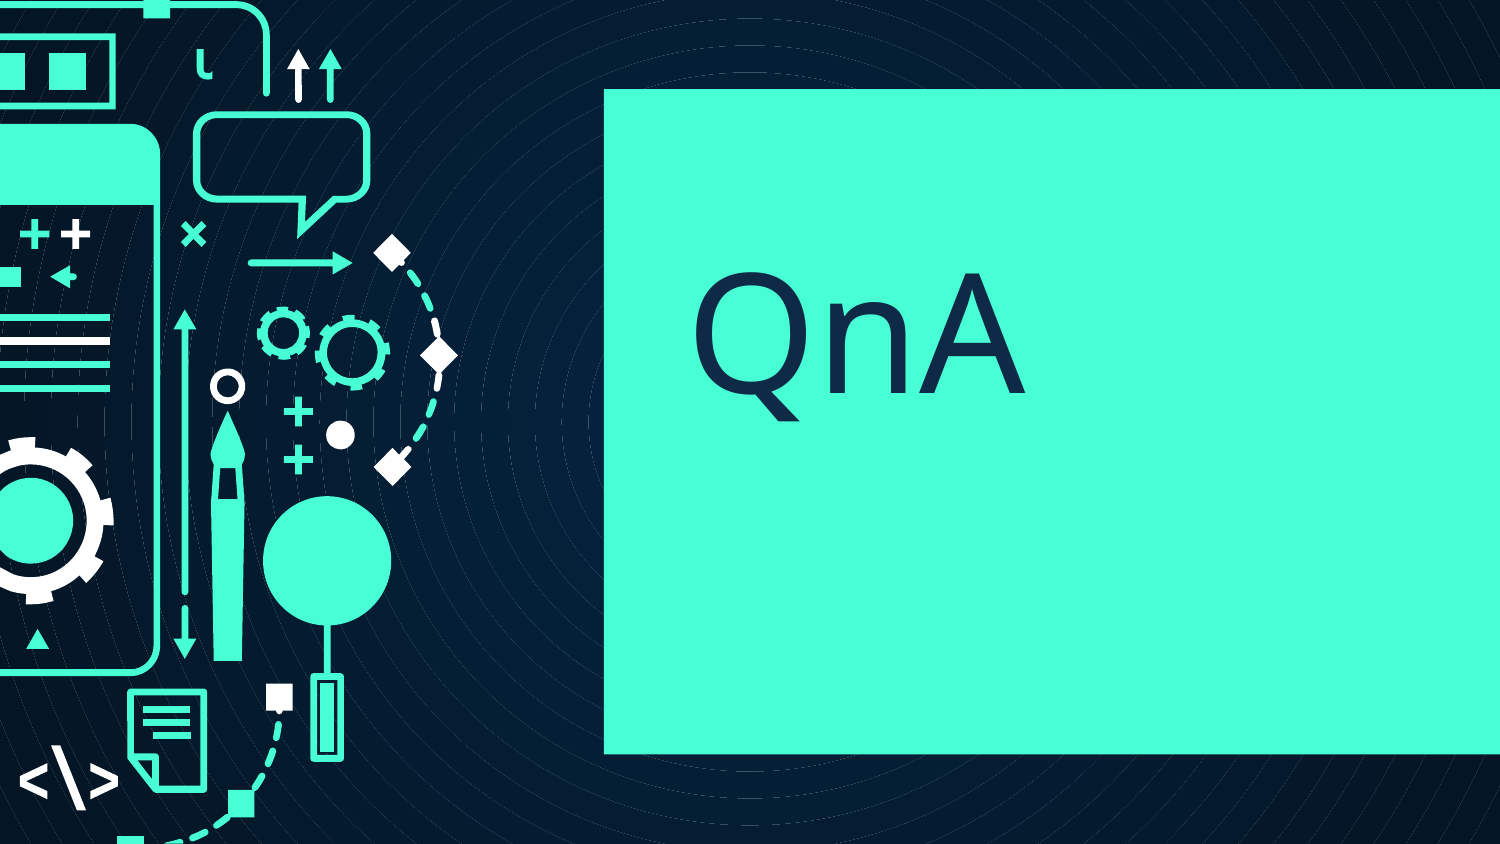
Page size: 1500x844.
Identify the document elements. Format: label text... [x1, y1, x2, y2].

text_box [373, 233, 411, 272]
text_box [0, 437, 114, 605]
text_box [213, 772, 266, 829]
text_box [421, 292, 434, 312]
text_box [0, 123, 161, 677]
text_box [0, 384, 110, 393]
text_box [173, 604, 197, 659]
text_box [61, 219, 91, 249]
text_box [127, 688, 208, 793]
text_box [26, 628, 50, 649]
text_box [192, 111, 371, 240]
text_box [0, 477, 74, 564]
text_box [406, 269, 422, 288]
text_box [153, 732, 191, 740]
text_box [0, 313, 110, 322]
text_box [0, 53, 26, 90]
text_box [283, 396, 313, 427]
text_box [189, 828, 209, 842]
text_box [266, 683, 293, 715]
text_box [20, 219, 50, 249]
text_box [0, 360, 110, 369]
text_box [0, 266, 22, 287]
text_box [264, 747, 277, 768]
text_box [273, 721, 282, 742]
text_box [287, 49, 310, 103]
text_box [19, 763, 48, 800]
text_box [256, 306, 310, 360]
text_box [283, 444, 313, 475]
text_box [142, 706, 191, 713]
text_box [142, 719, 191, 726]
text_box [326, 420, 355, 450]
text_box [0, 337, 110, 345]
text_box [0, 0, 270, 97]
text_box [173, 309, 197, 596]
text_box [320, 683, 334, 752]
text_box [50, 265, 77, 289]
text_box [425, 398, 437, 418]
text_box [210, 410, 246, 661]
title QnA [671, 198, 1194, 442]
text_box [373, 445, 412, 487]
text_box [247, 251, 353, 275]
text_box [420, 317, 458, 392]
text_box [180, 221, 207, 247]
text_box [49, 53, 86, 90]
text_box [196, 49, 213, 80]
text_box [90, 763, 118, 800]
text_box [164, 838, 184, 844]
text_box [51, 745, 87, 811]
text_box [116, 835, 144, 844]
text_box [263, 496, 392, 762]
text_box [412, 423, 427, 442]
text_box [318, 49, 342, 103]
text_box [0, 33, 116, 110]
text_box [210, 368, 246, 405]
text_box [314, 314, 391, 391]
